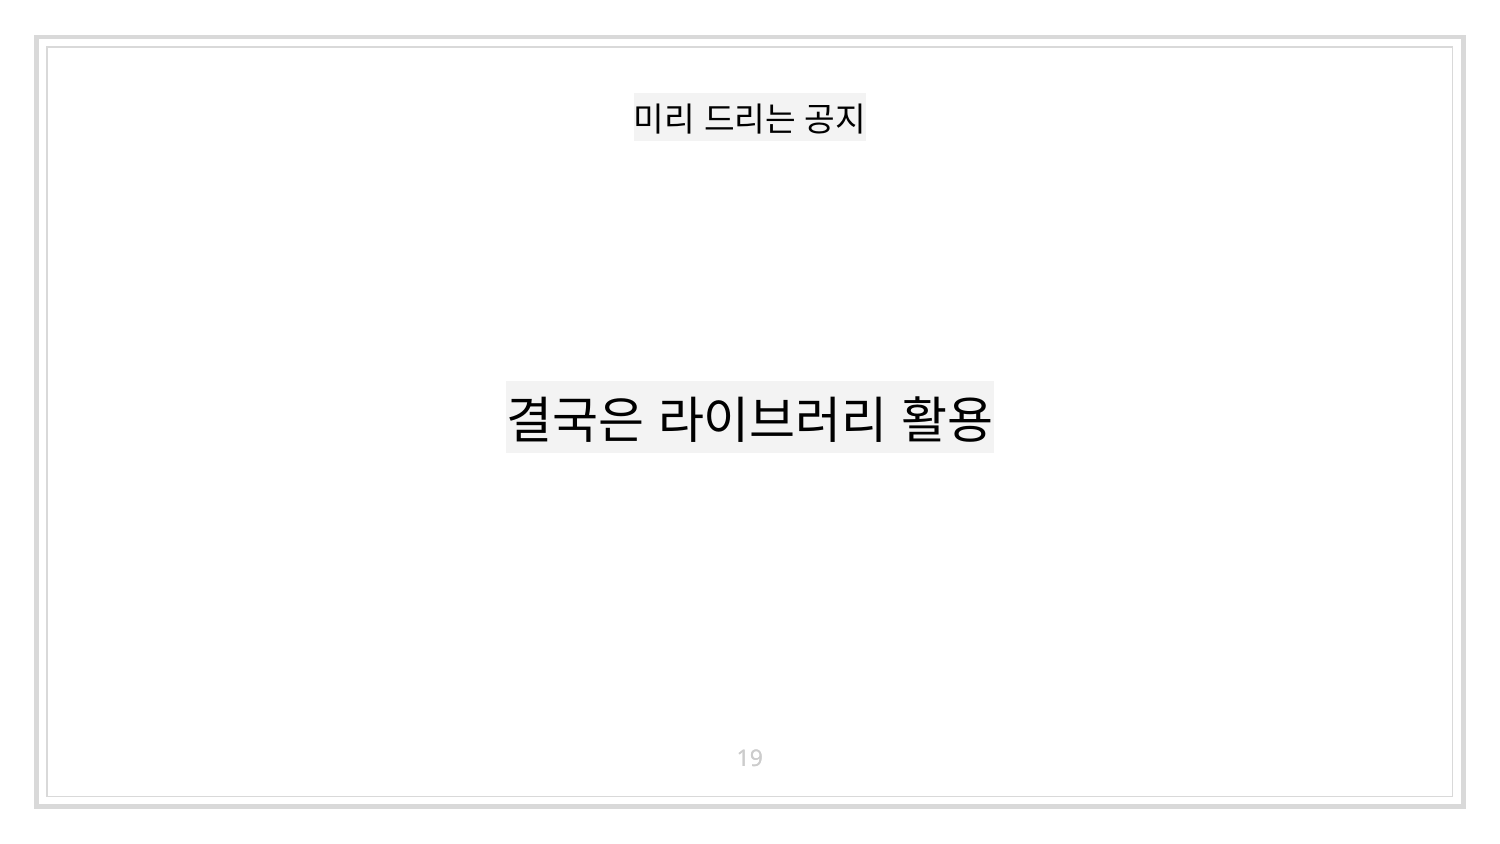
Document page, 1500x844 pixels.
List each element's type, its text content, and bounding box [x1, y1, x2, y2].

text_box 19 [704, 725, 795, 790]
text_box 결국은 라이브러리 활용 [265, 273, 1235, 464]
title 미리 드리는 공지 [63, 55, 1437, 181]
